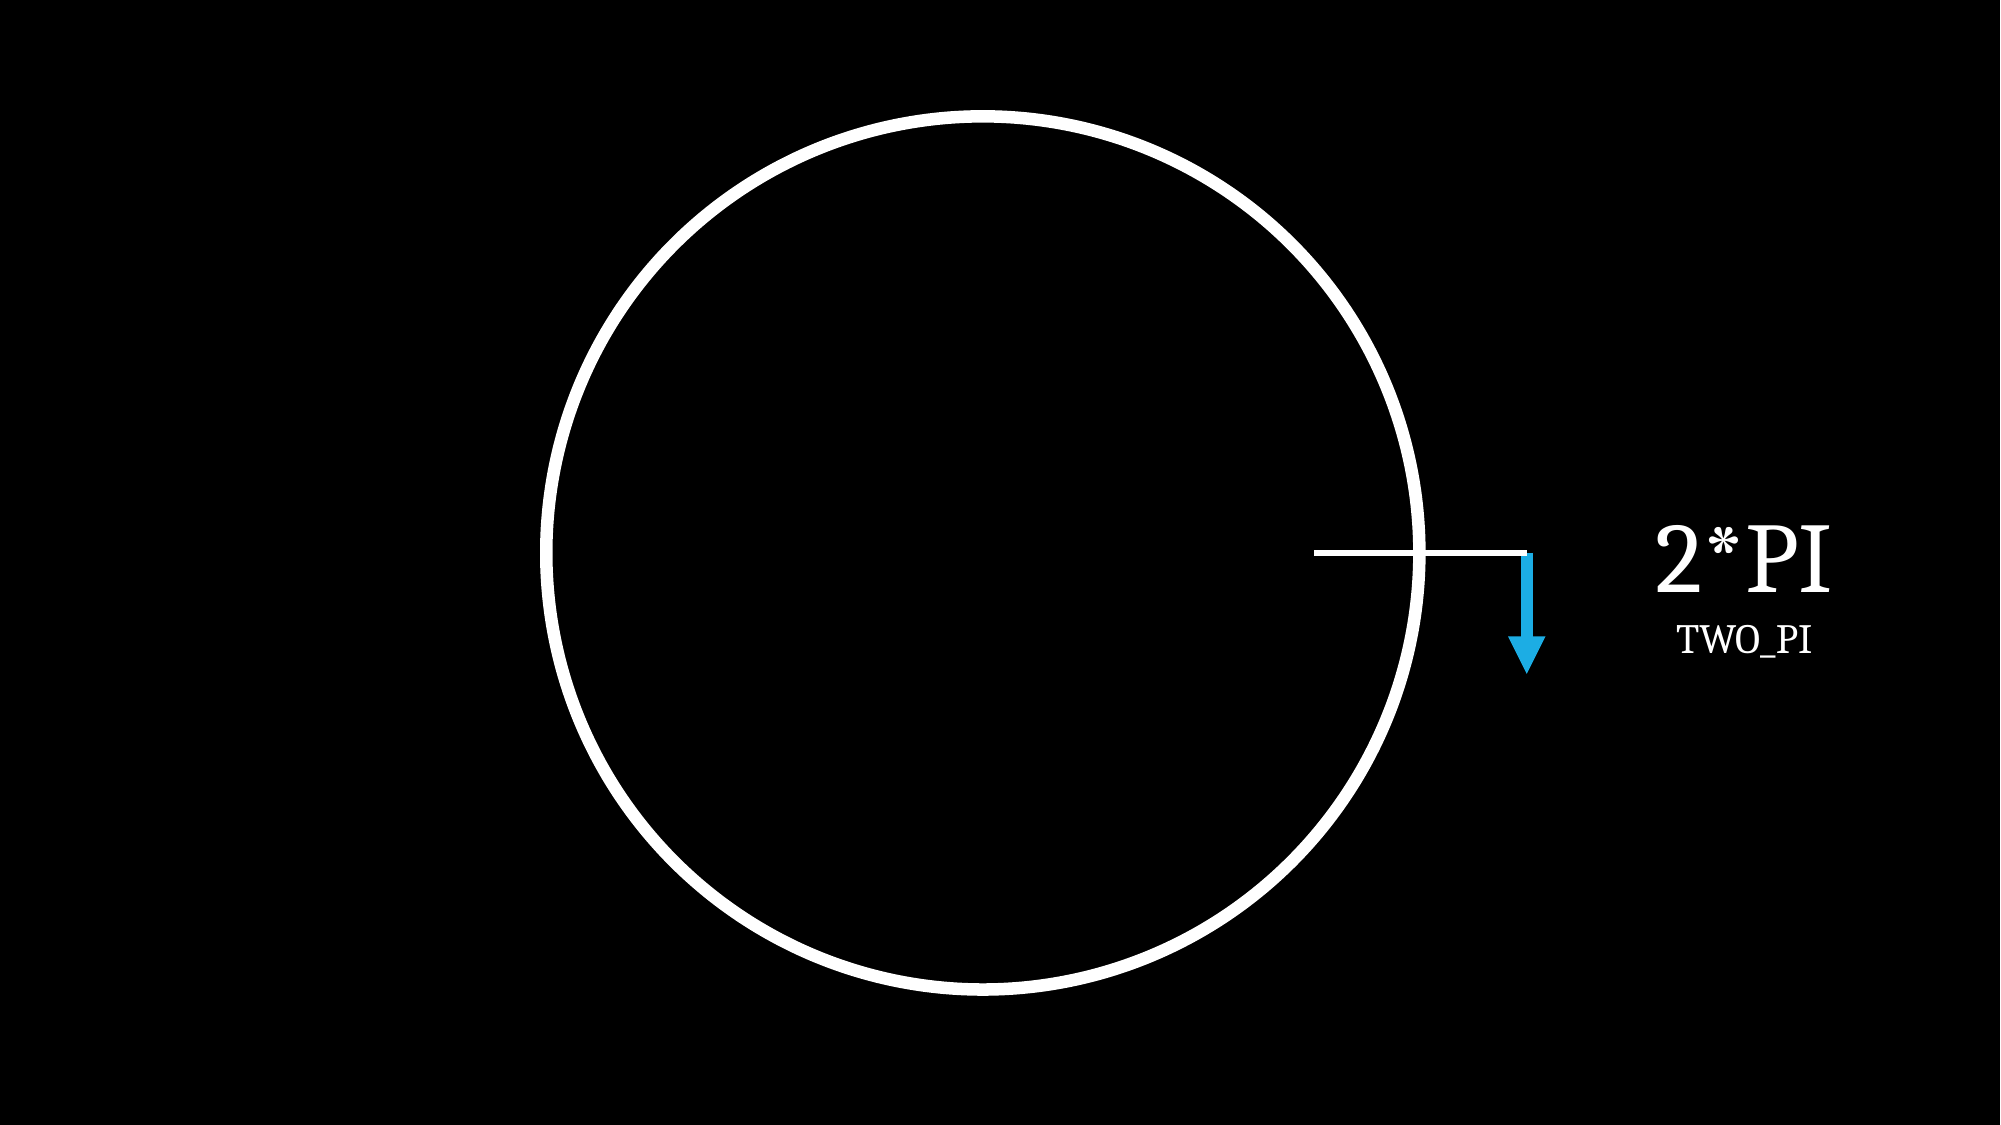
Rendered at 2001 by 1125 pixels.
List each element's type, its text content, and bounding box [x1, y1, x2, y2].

text_box [545, 115, 1421, 991]
text_box 2*PI TWO_PI [1640, 484, 1848, 670]
